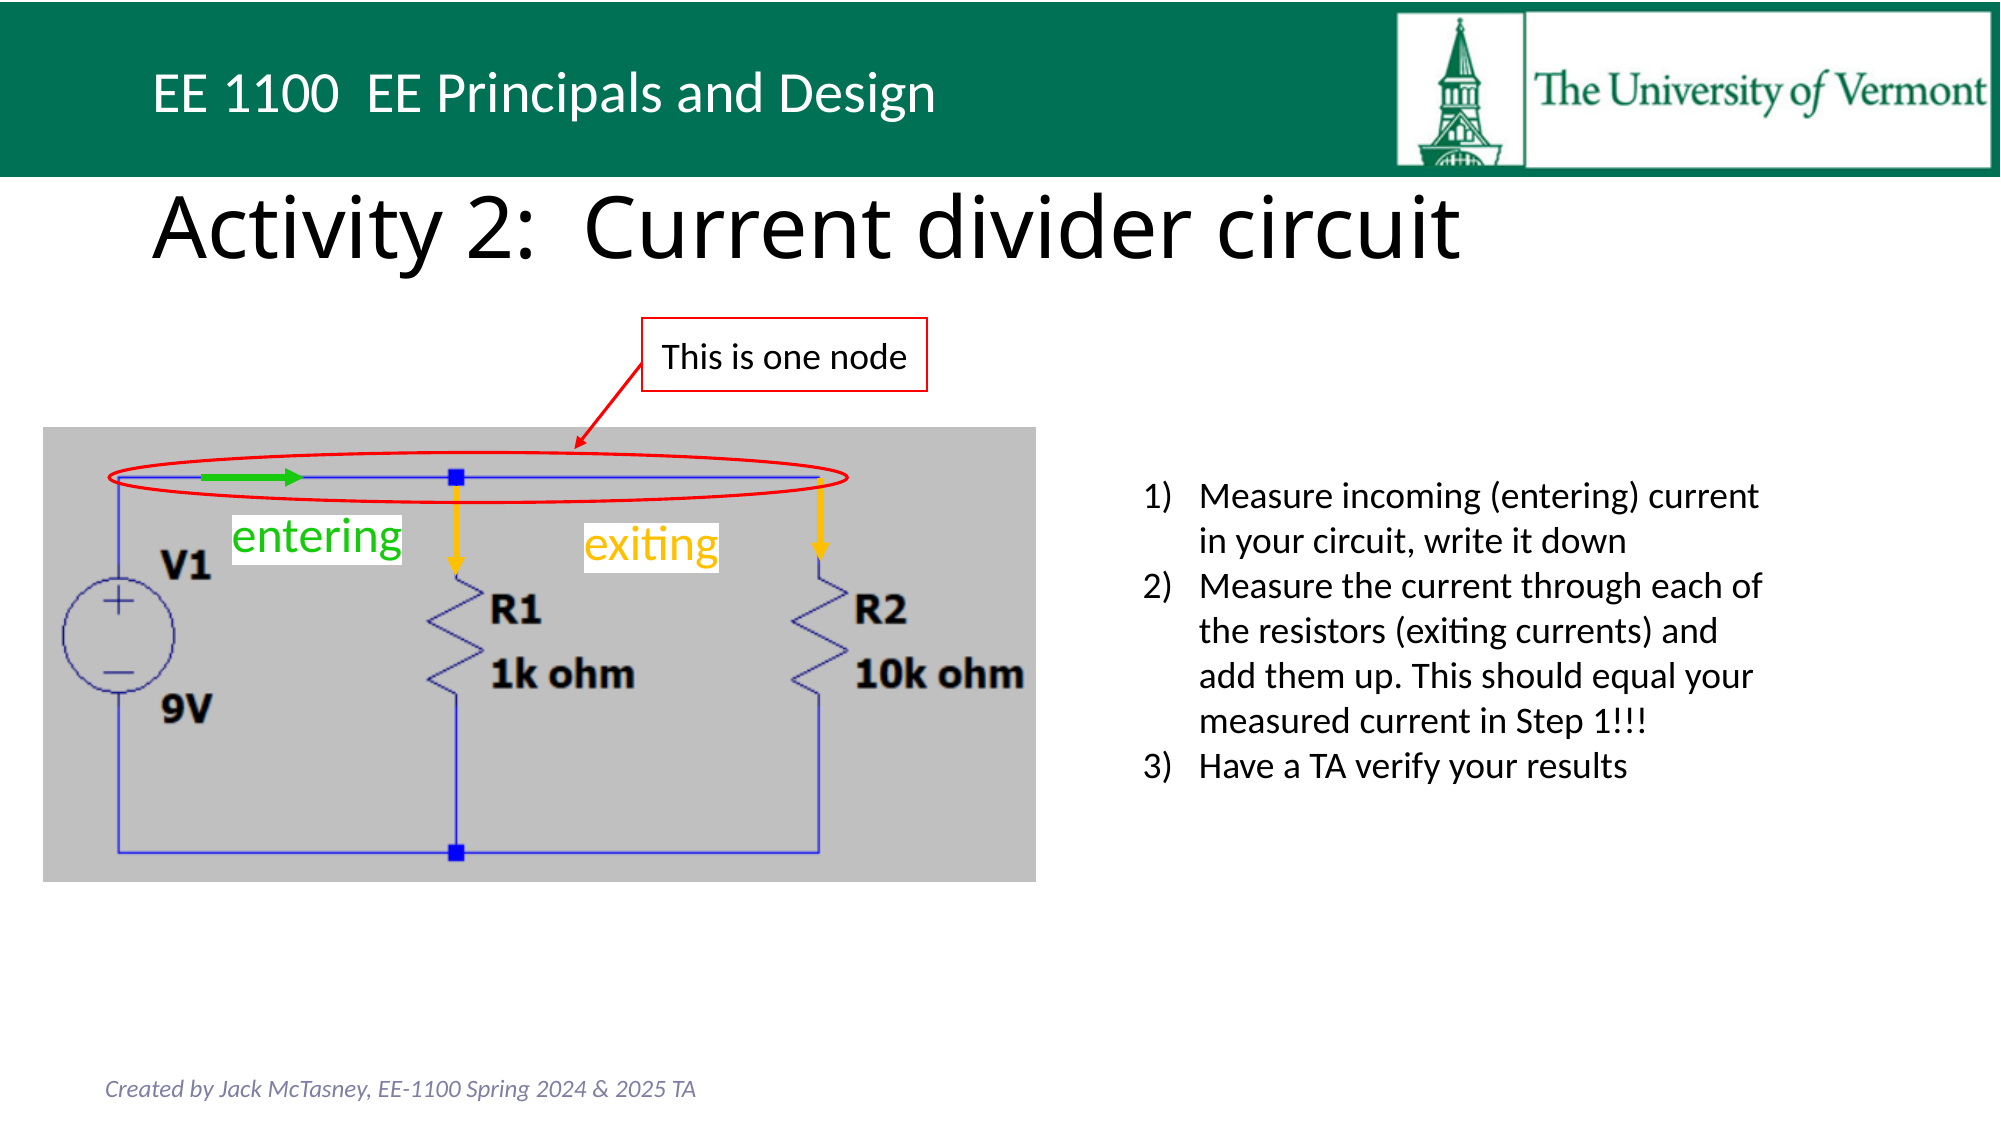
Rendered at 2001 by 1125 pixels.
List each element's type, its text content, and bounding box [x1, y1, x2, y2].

picture [0, 2, 2000, 177]
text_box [574, 363, 643, 450]
text_box Measure incoming (entering) current in your circuit, write it down Measure the current through each of the resistors (exiting currents) and add them up. This should equal your measured current in Step 1!!! Have a TA verify your results [1127, 463, 1797, 794]
text_box Created by Jack McTasney, EE-1100 Spring 2024 & 2025 TA [90, 1064, 989, 1110]
title Activity 2: Current divider circuit [137, 176, 1863, 285]
picture [43, 426, 1036, 882]
text_box This is one node [641, 317, 928, 392]
